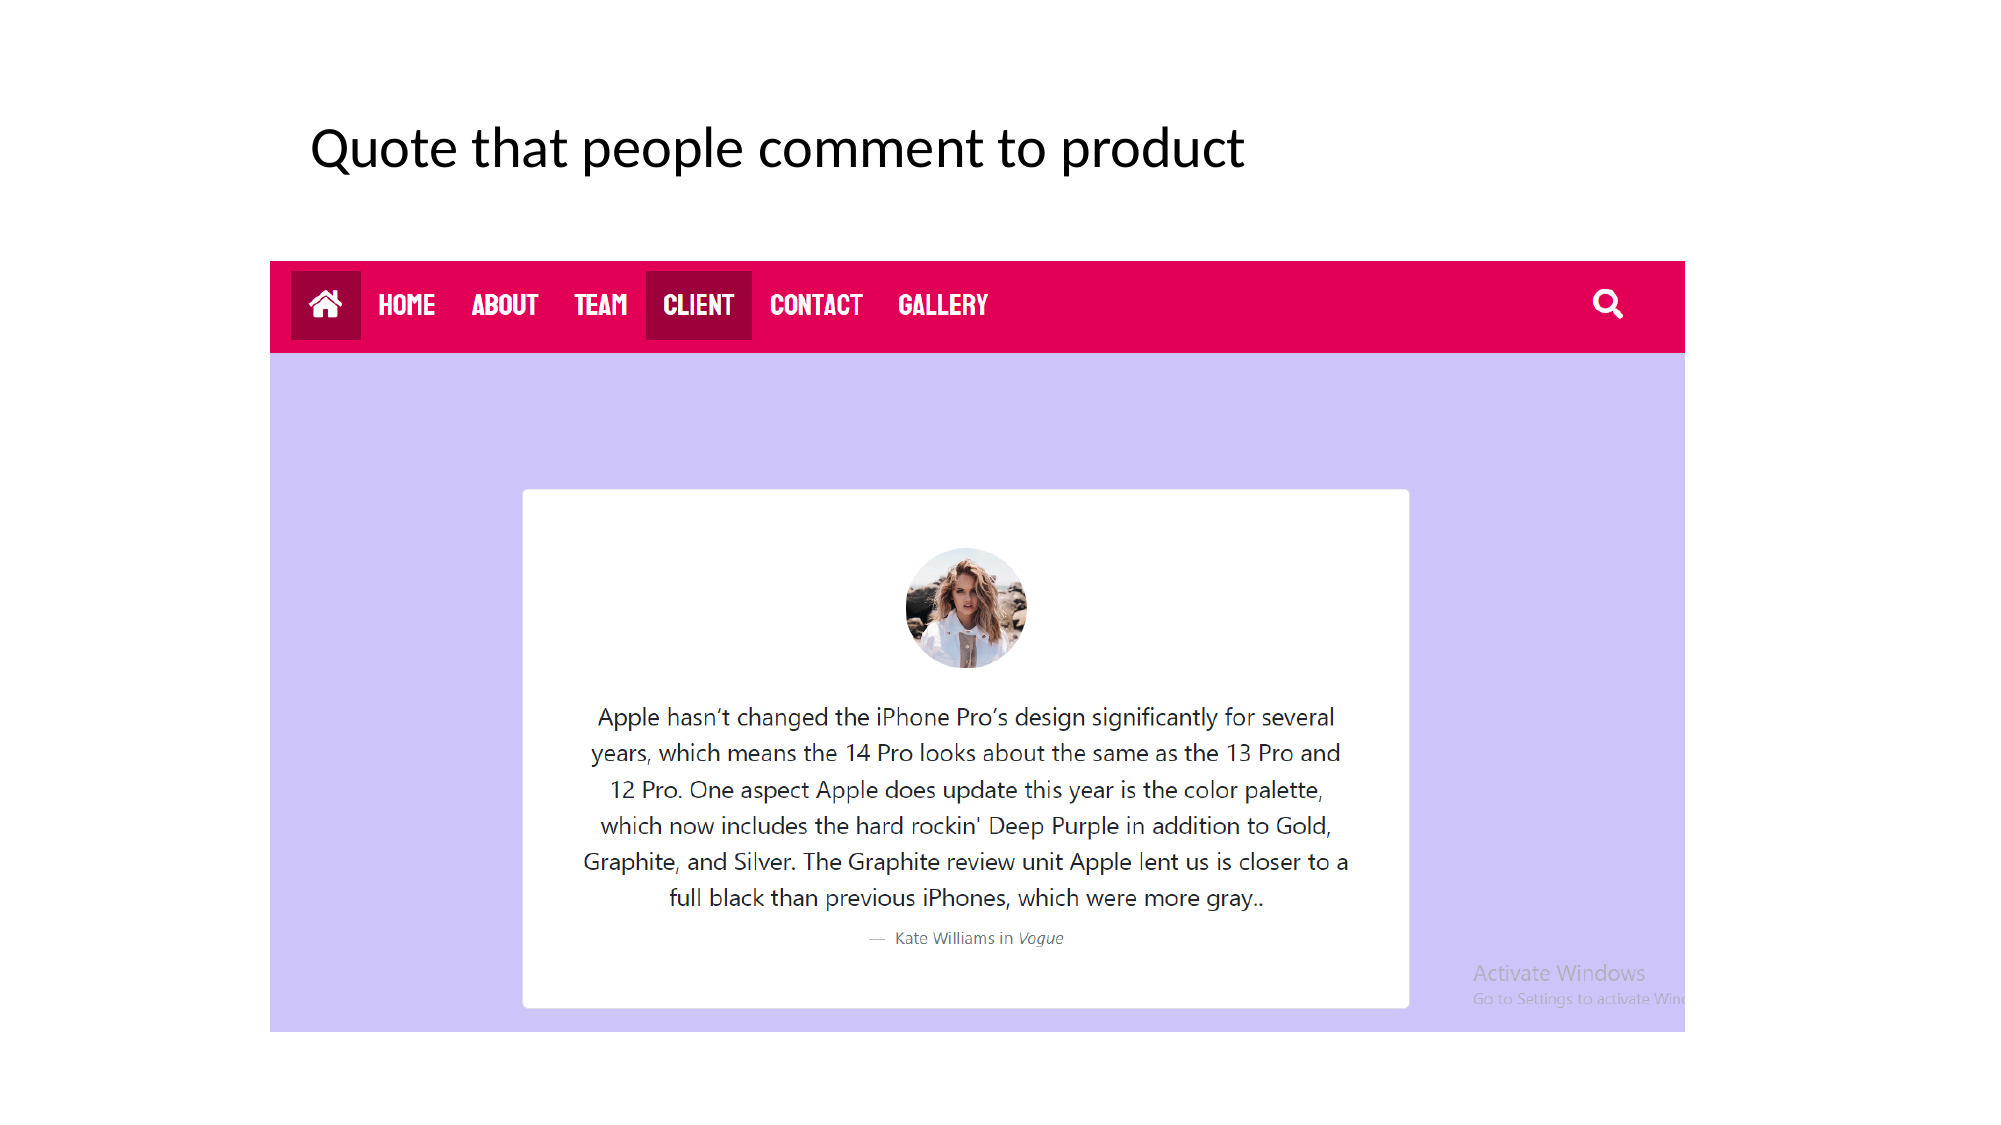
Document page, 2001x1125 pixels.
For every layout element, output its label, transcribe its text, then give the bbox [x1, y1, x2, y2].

text_box Quote that people comment to product [295, 101, 1496, 187]
picture [270, 261, 1685, 1032]
